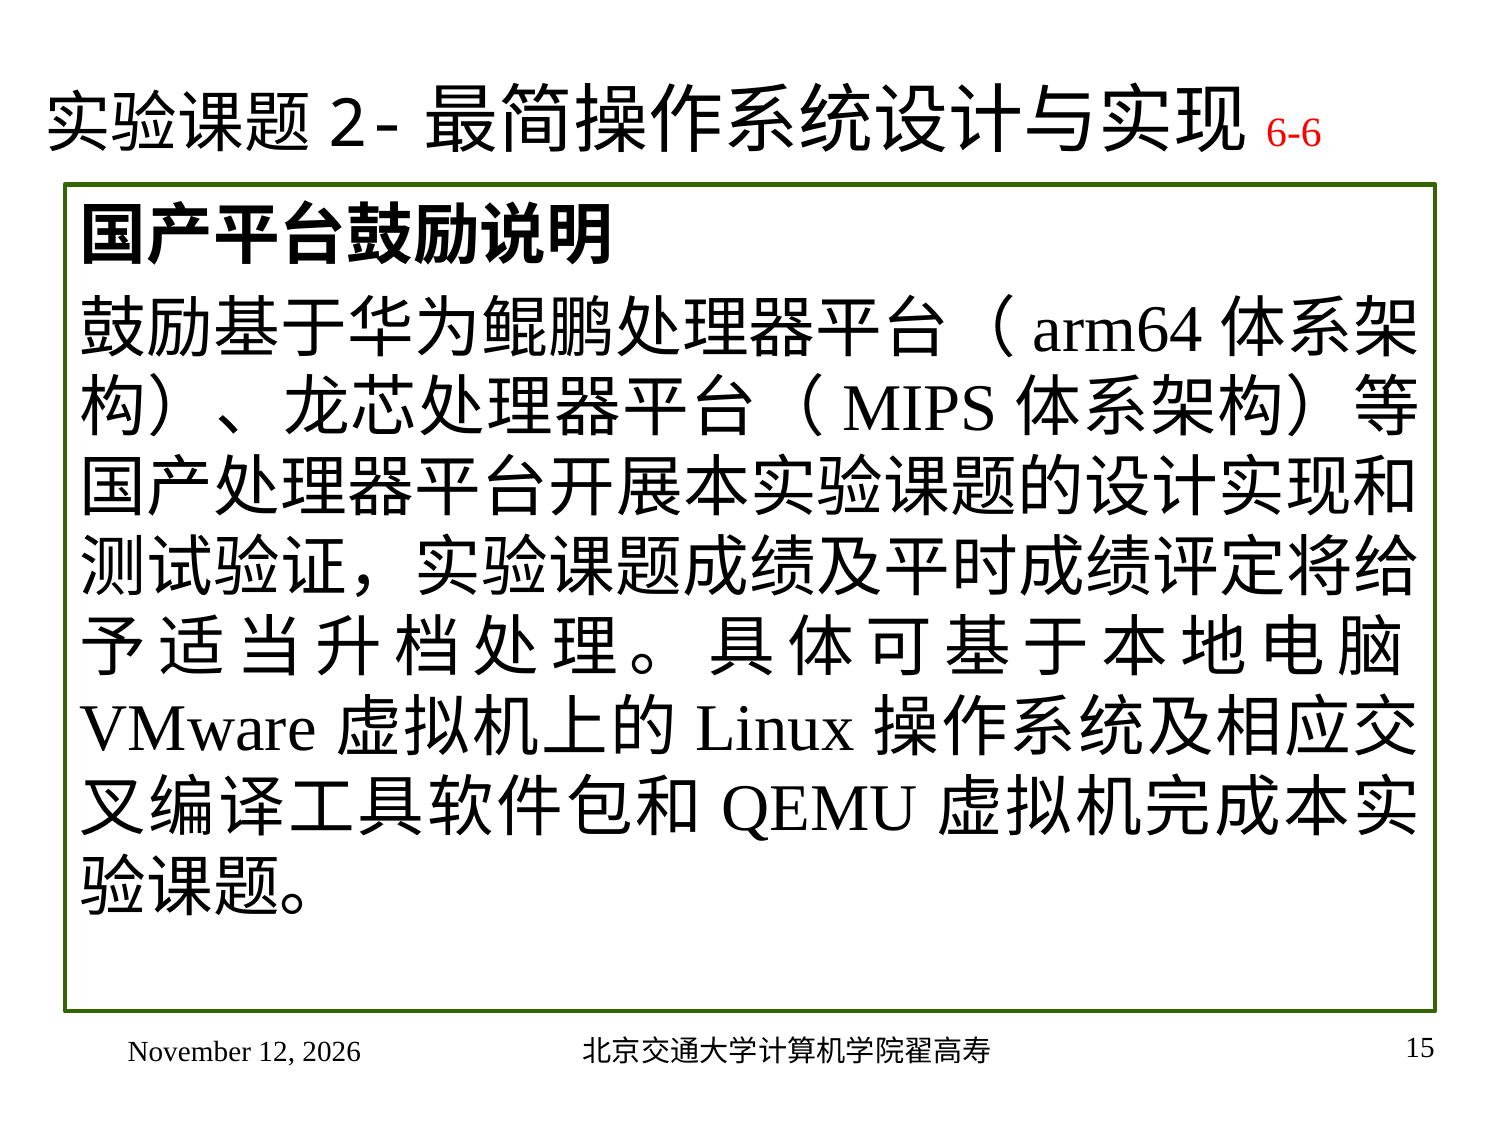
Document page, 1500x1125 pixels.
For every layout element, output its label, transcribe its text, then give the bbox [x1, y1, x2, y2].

text_box 国产平台鼓励说明 鼓励基于华为鲲鹏处理器平台（arm64体系架构）、龙芯处理器平台（MIPS体系架构）等国产处理器平台开展本实验课题的设计实现和测试验证，实验课题成绩及平时成绩评定将给予适当升档处理。具体可基于本地电脑VMware虚拟机上的Linux操作系统及相应交叉编译工具软件包和QEMU虚拟机完成本实验课题。 [64, 184, 1436, 1012]
footer 北京交通大学计算机学院翟高寿 [549, 1024, 1026, 1101]
title 实验课题2-最简操作系统设计与实现6-6 [41, 66, 1450, 167]
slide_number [112, 1024, 426, 1101]
slide_number 15 [1299, 1024, 1451, 1071]
